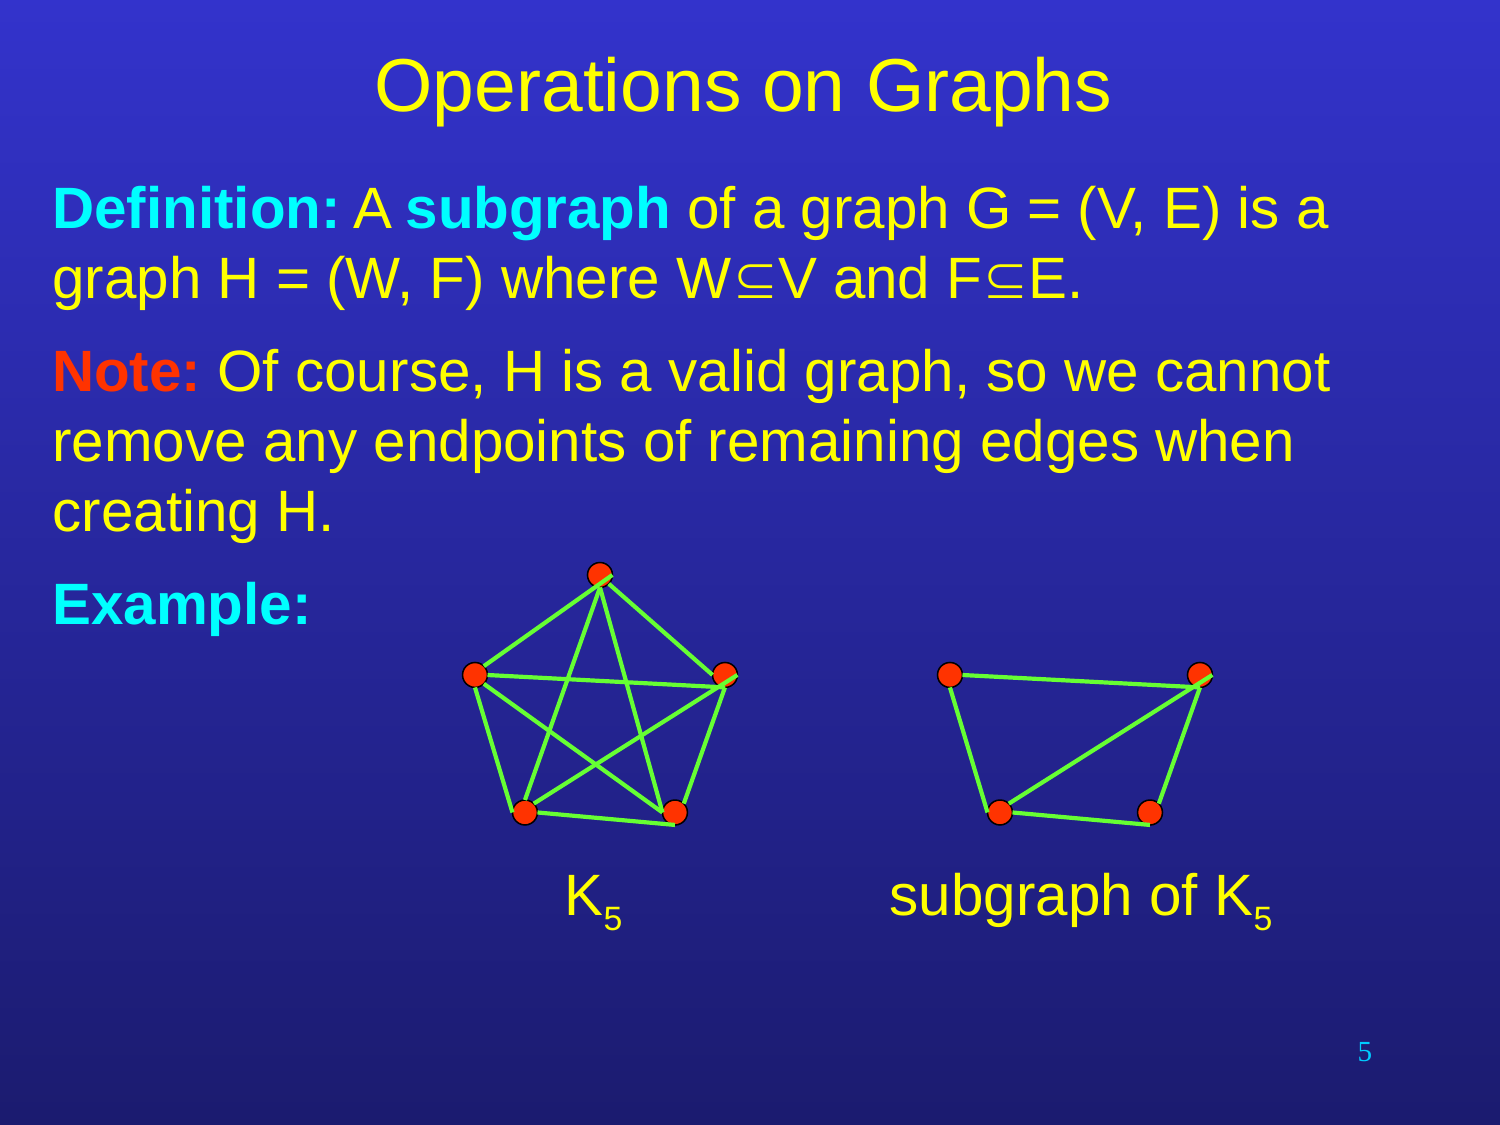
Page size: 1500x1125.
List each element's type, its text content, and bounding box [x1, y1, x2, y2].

text_box K5 [549, 849, 650, 945]
title Operations on Graphs [37, 0, 1451, 162]
list Definition: A subgraph of a graph G = (V, E) is a graph H = (W, F) where WV and FE. Note: Of course, H is a valid graph, so we cannot remove any endpoints of remaining edges when creating H. Example: [37, 162, 1476, 713]
text_box subgraph of K5 [874, 849, 1325, 945]
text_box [462, 562, 738, 826]
slide_number 5 [1074, 1024, 1388, 1101]
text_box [937, 662, 1213, 826]
